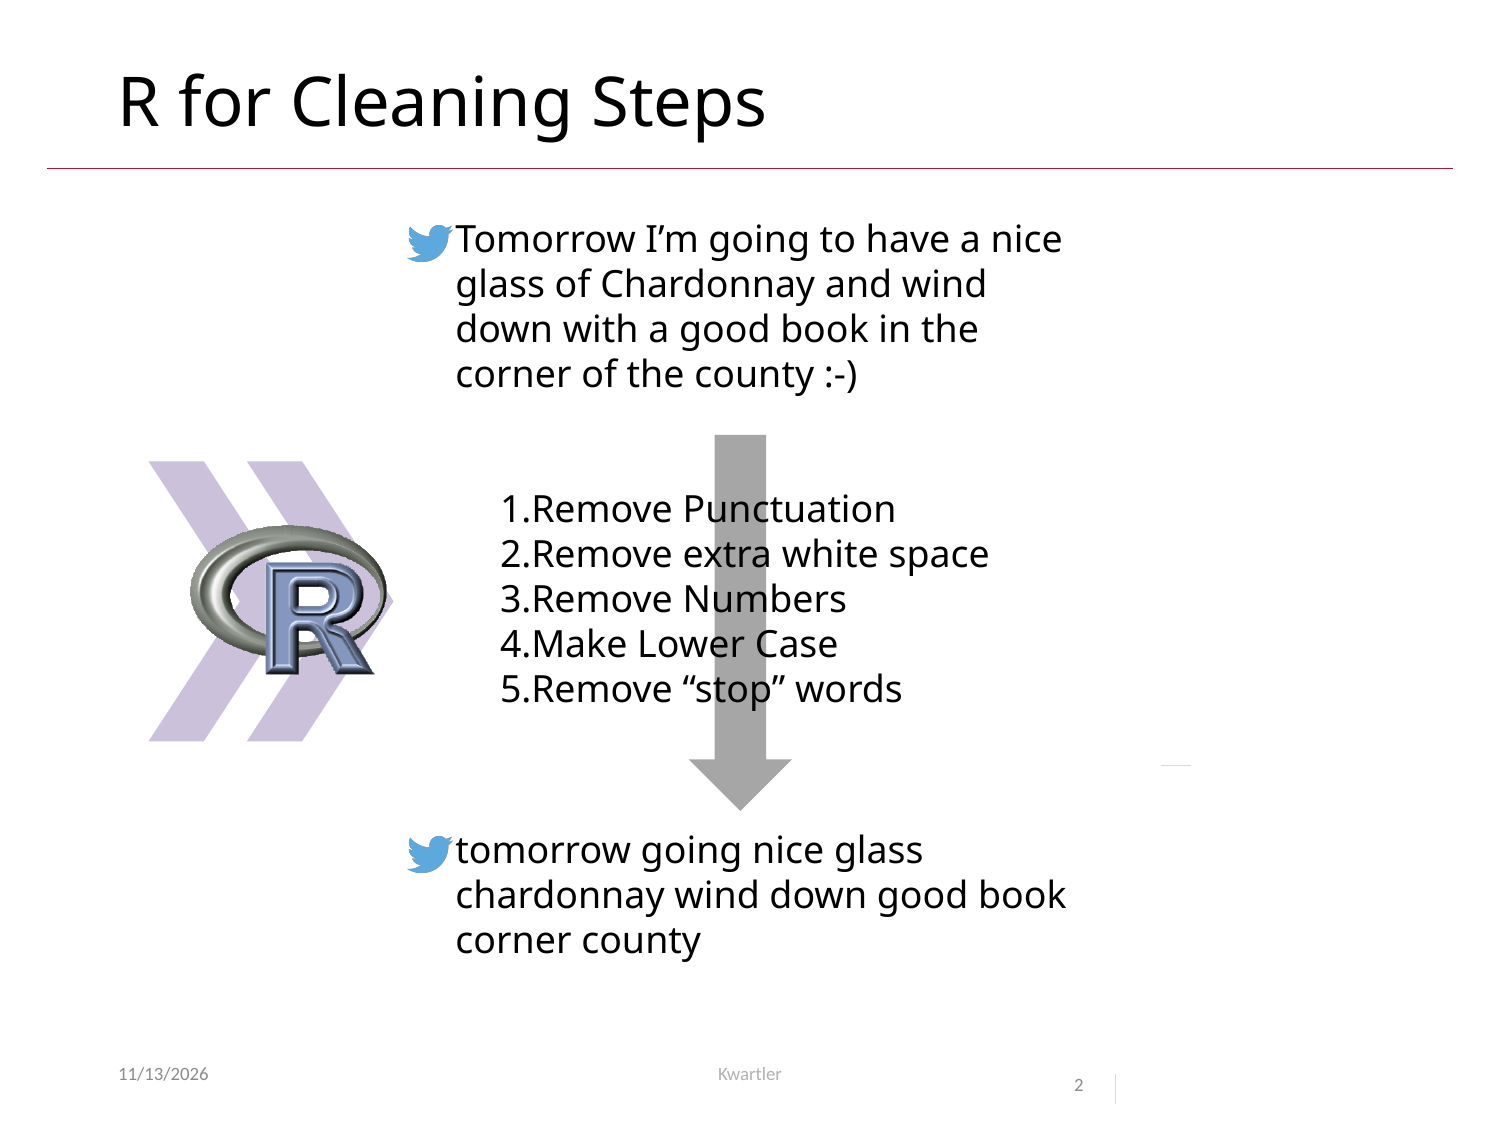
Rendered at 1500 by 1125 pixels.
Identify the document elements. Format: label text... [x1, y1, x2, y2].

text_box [148, 461, 394, 742]
title R for Cleaning Steps [103, 59, 1397, 157]
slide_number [103, 1042, 441, 1103]
slide_number 2 [1059, 1042, 1200, 1103]
footer Kwartler [496, 1042, 1004, 1103]
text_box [441, 434, 1049, 811]
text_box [407, 818, 1084, 970]
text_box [407, 207, 1084, 405]
